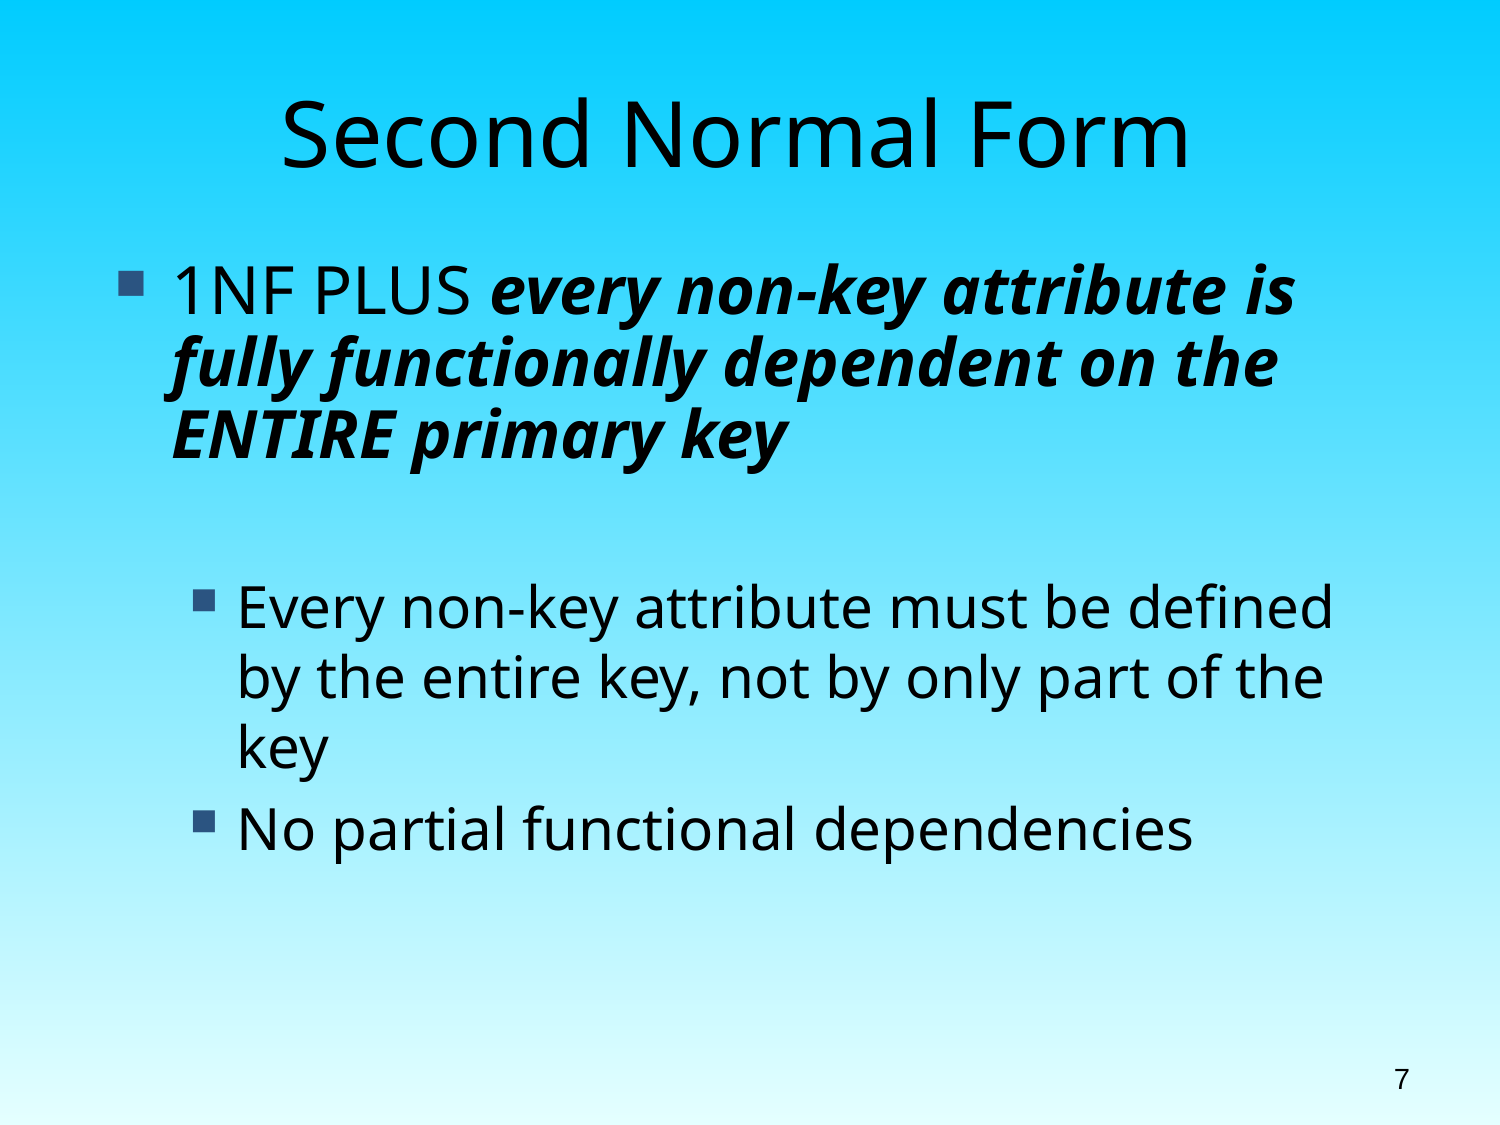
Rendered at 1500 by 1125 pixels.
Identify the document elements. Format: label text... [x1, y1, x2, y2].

slide_number 7 [1074, 1024, 1426, 1103]
title Second Normal Form [99, 37, 1376, 226]
list 1NF PLUS every non-key attribute is fully functionally dependent on the ENTIRE primary key Every non-key attribute must be defined by the entire key, not by only part of the key No partial functional dependencies [99, 249, 1376, 954]
